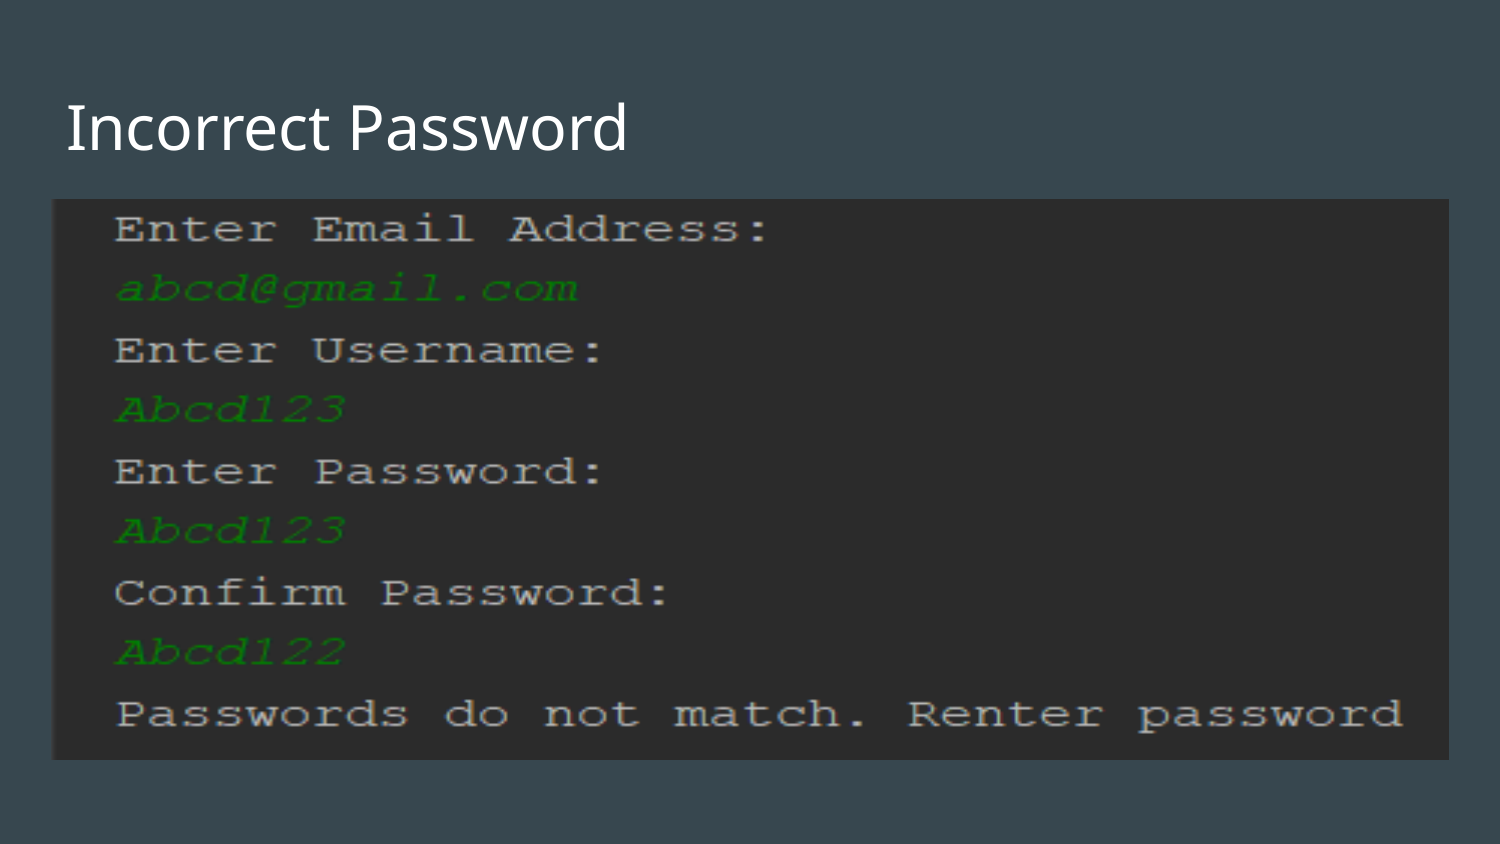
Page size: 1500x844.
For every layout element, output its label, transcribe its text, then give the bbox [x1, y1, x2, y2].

picture [50, 198, 1450, 760]
title Incorrect Password [51, 72, 1449, 167]
